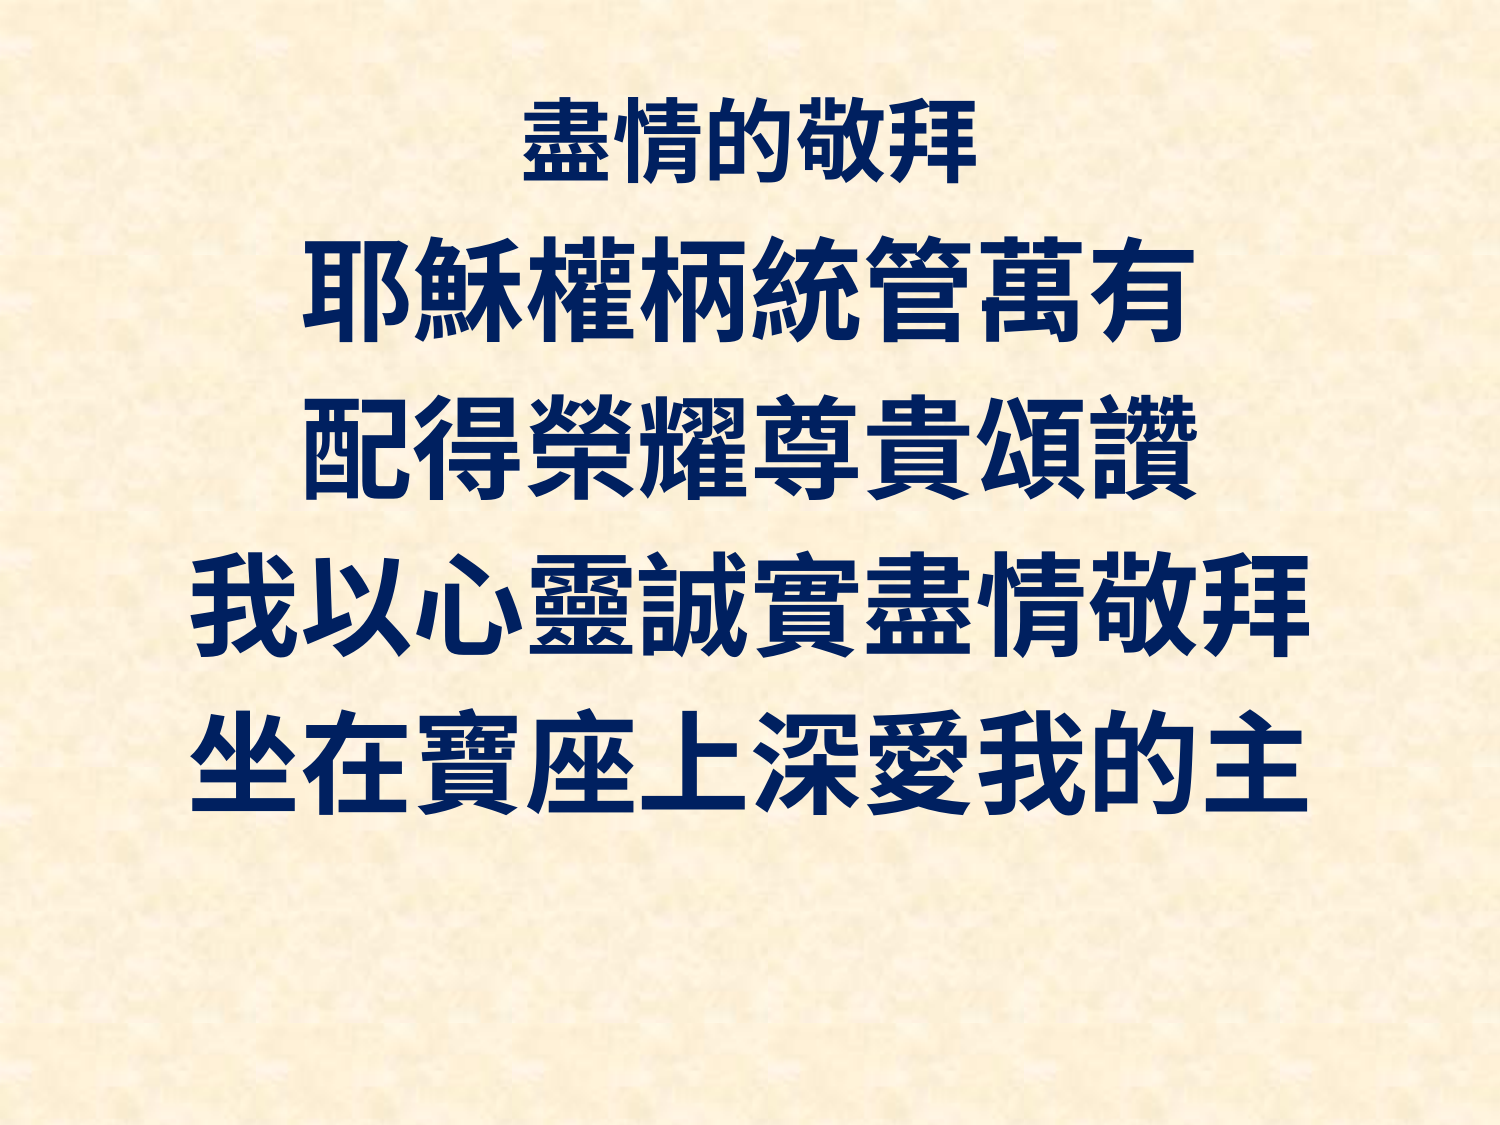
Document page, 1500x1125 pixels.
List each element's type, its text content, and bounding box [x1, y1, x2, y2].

picture [0, 0, 1500, 1125]
title 盡情的敬拜 [75, 45, 1425, 213]
list 耶穌權柄統管萬有 配得榮耀尊貴頌讚 我以心靈誠實盡情敬拜 坐在寶座上深愛我的主 [45, 213, 1455, 1023]
